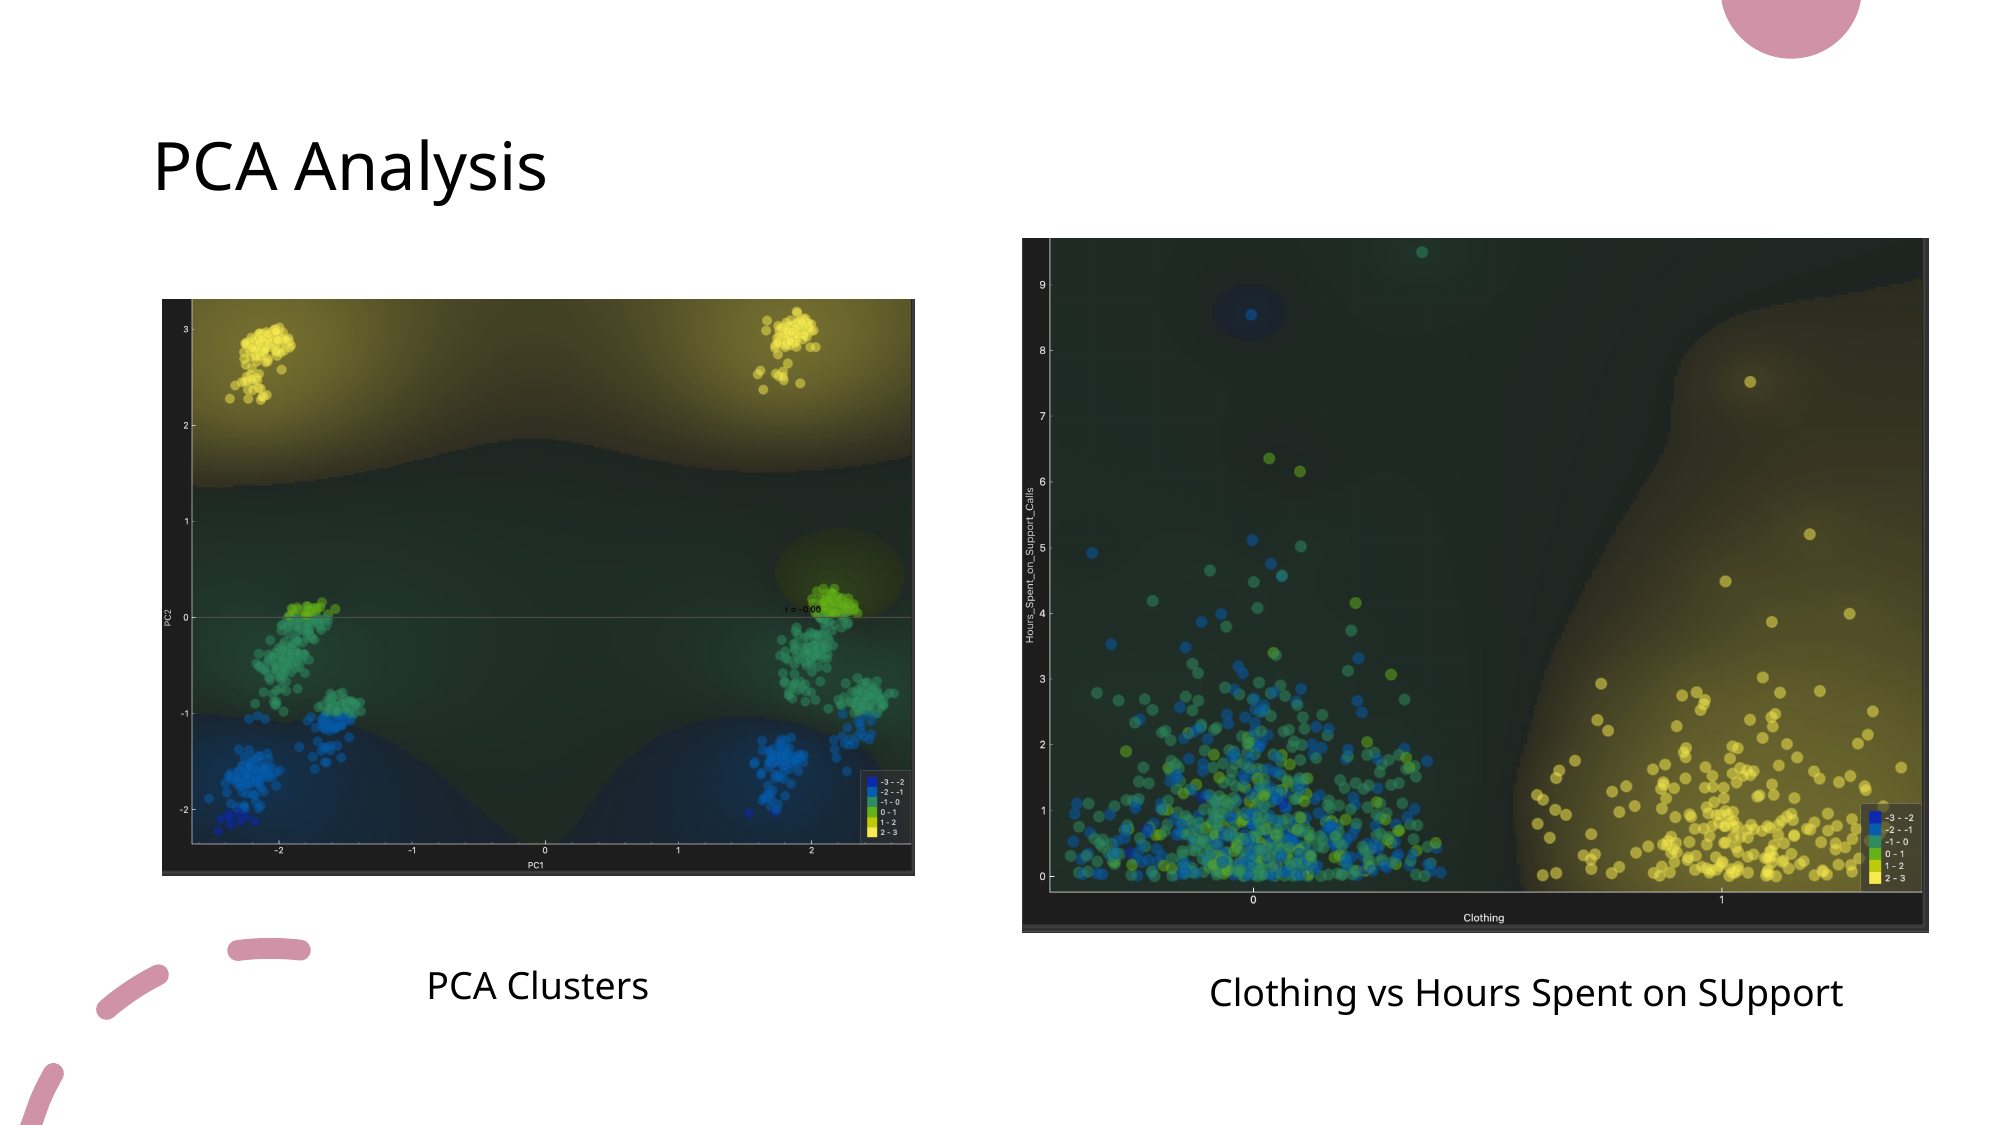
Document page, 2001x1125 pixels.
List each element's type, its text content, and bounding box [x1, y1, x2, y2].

text_box PCA Clusters [411, 954, 665, 1015]
text_box Clothing vs Hours Spent on SUpport [1194, 961, 1860, 1021]
picture [162, 299, 915, 876]
title PCA Analysis [137, 59, 1863, 278]
picture [1021, 238, 1929, 933]
